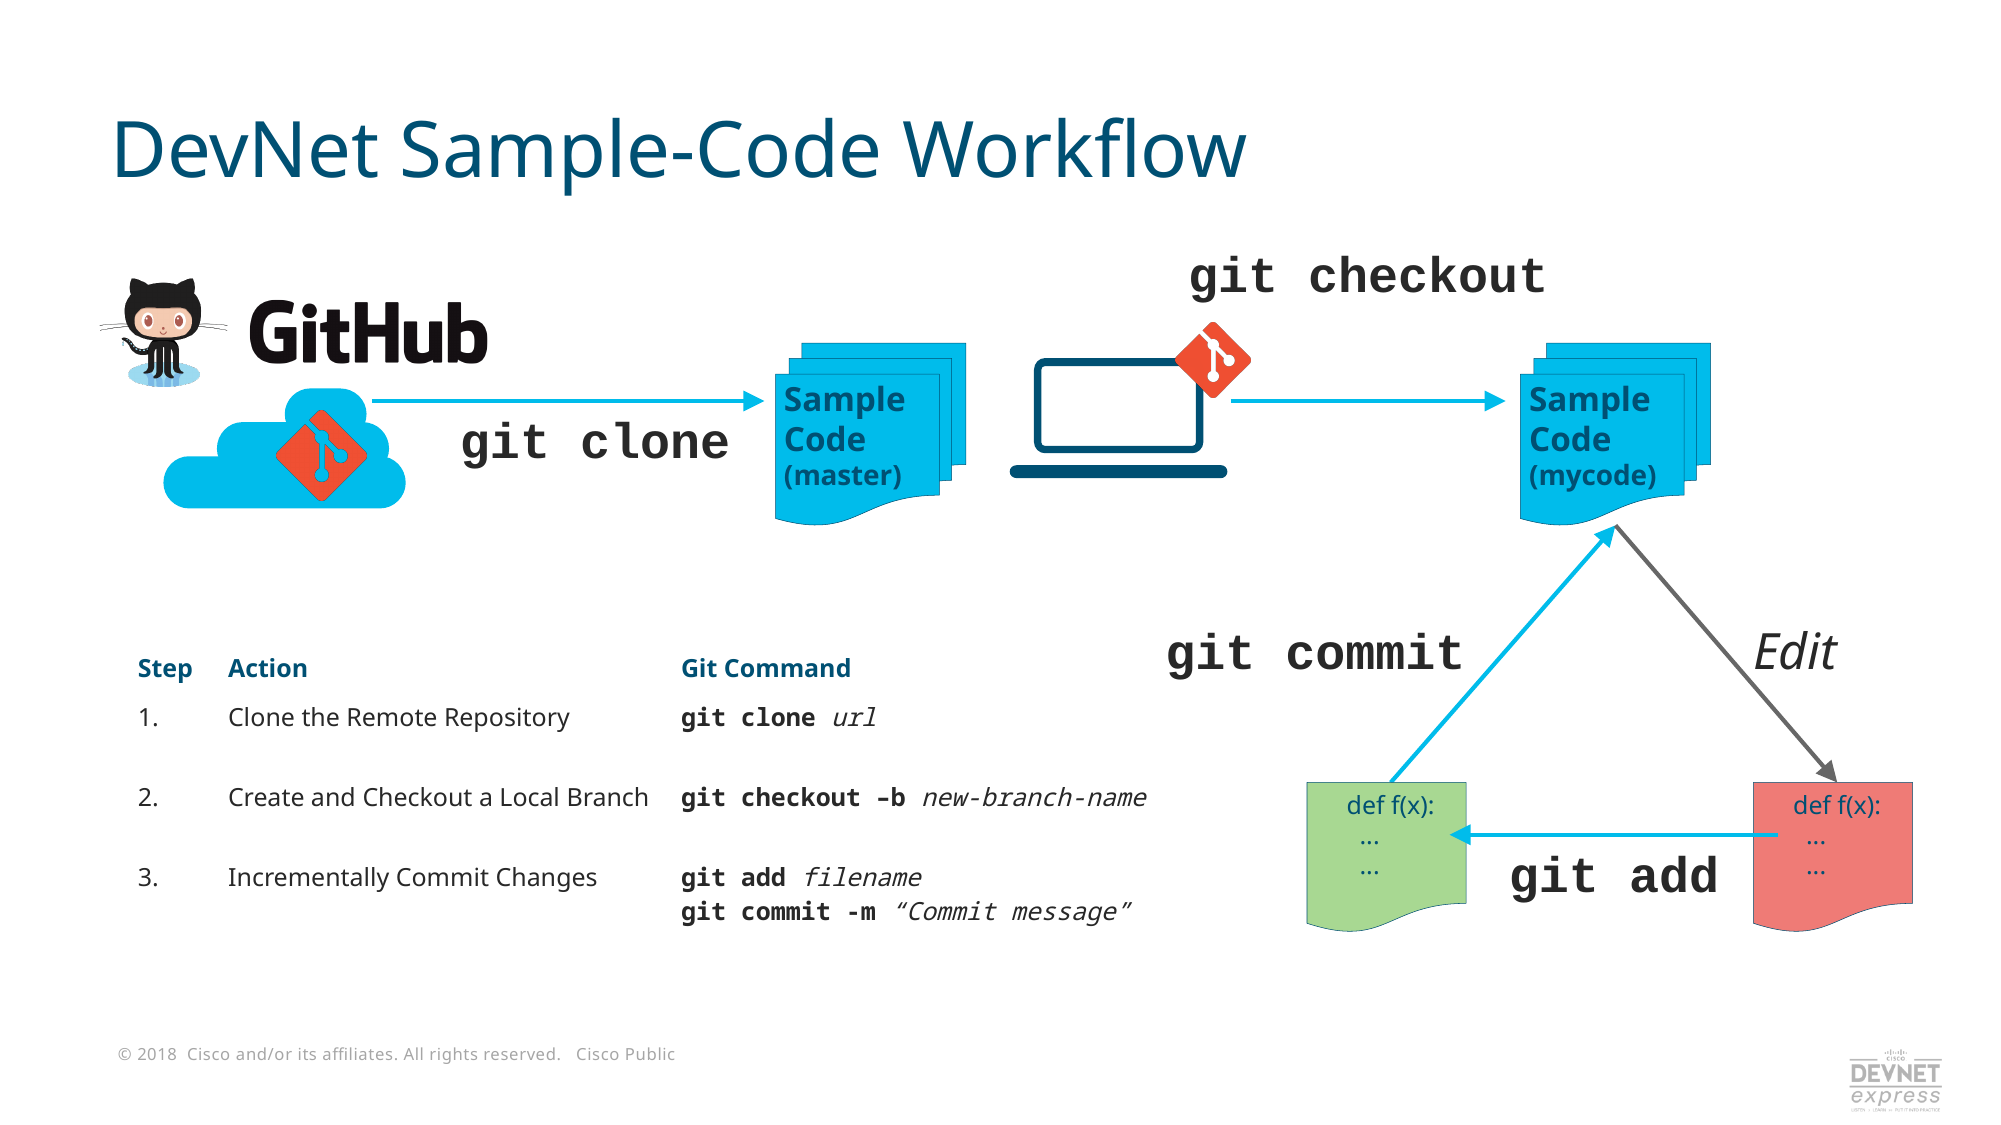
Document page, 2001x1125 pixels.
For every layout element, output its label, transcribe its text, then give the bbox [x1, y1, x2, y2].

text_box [95, 234, 1922, 934]
title DevNet Sample-Code Workflow [95, 74, 1922, 234]
